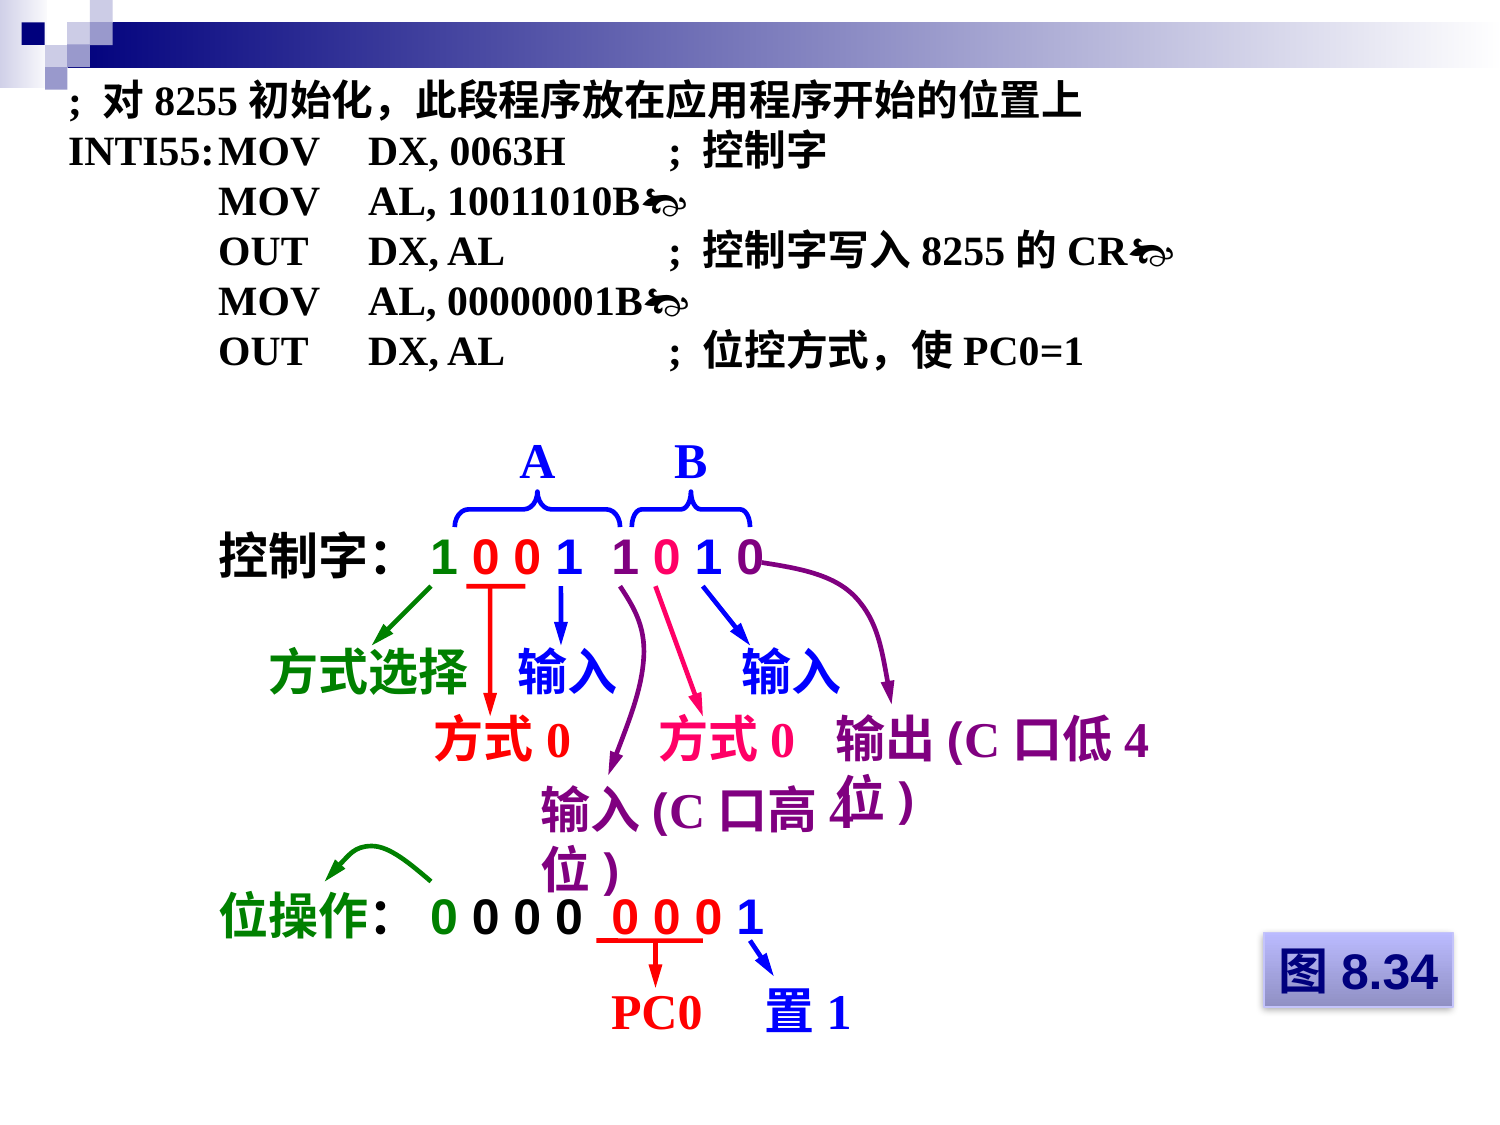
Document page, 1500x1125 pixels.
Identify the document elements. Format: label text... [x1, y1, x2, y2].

text_box 输入(C口高4位) [525, 771, 928, 906]
text_box [608, 586, 645, 775]
text_box A [501, 420, 573, 496]
text_box [324, 845, 432, 882]
text_box [655, 586, 703, 717]
list ; 对8255初始化，此段程序放在应用程序开始的位置上 INTI55: MOV DX, 0063H ; 控制字 MOV AL, 10011010B OUT DX, AL ; 控制字写入8255的CR MOV AL, 00000001B OUT DX, AL ; 位控方式，使PC0=1 控制字：1 0 0 1 1 0 1 0 位操作：0 0 0 0 0 0 0 1 [52, 66, 1471, 1095]
text_box 输入 [702, 633, 881, 708]
text_box PC0 [596, 971, 727, 1047]
text_box 输入 [634, 633, 656, 708]
text_box [483, 587, 497, 717]
text_box [554, 586, 568, 646]
text_box B [655, 420, 727, 496]
text_box 输入 [478, 633, 490, 708]
text_box 置1 [749, 971, 880, 1047]
text_box 输入 [491, 633, 617, 708]
text_box [454, 496, 621, 528]
text_box 图8.34 [1263, 932, 1454, 1008]
text_box [761, 562, 895, 705]
text_box [371, 586, 432, 646]
text_box 输出(C口低4位) [820, 699, 1223, 835]
text_box [631, 496, 751, 528]
text_box 方式0 [419, 699, 597, 775]
text_box [749, 940, 774, 977]
text_box [702, 586, 751, 646]
text_box [649, 940, 662, 988]
text_box 方式选择 [253, 633, 478, 708]
text_box 方式0 [643, 699, 820, 775]
